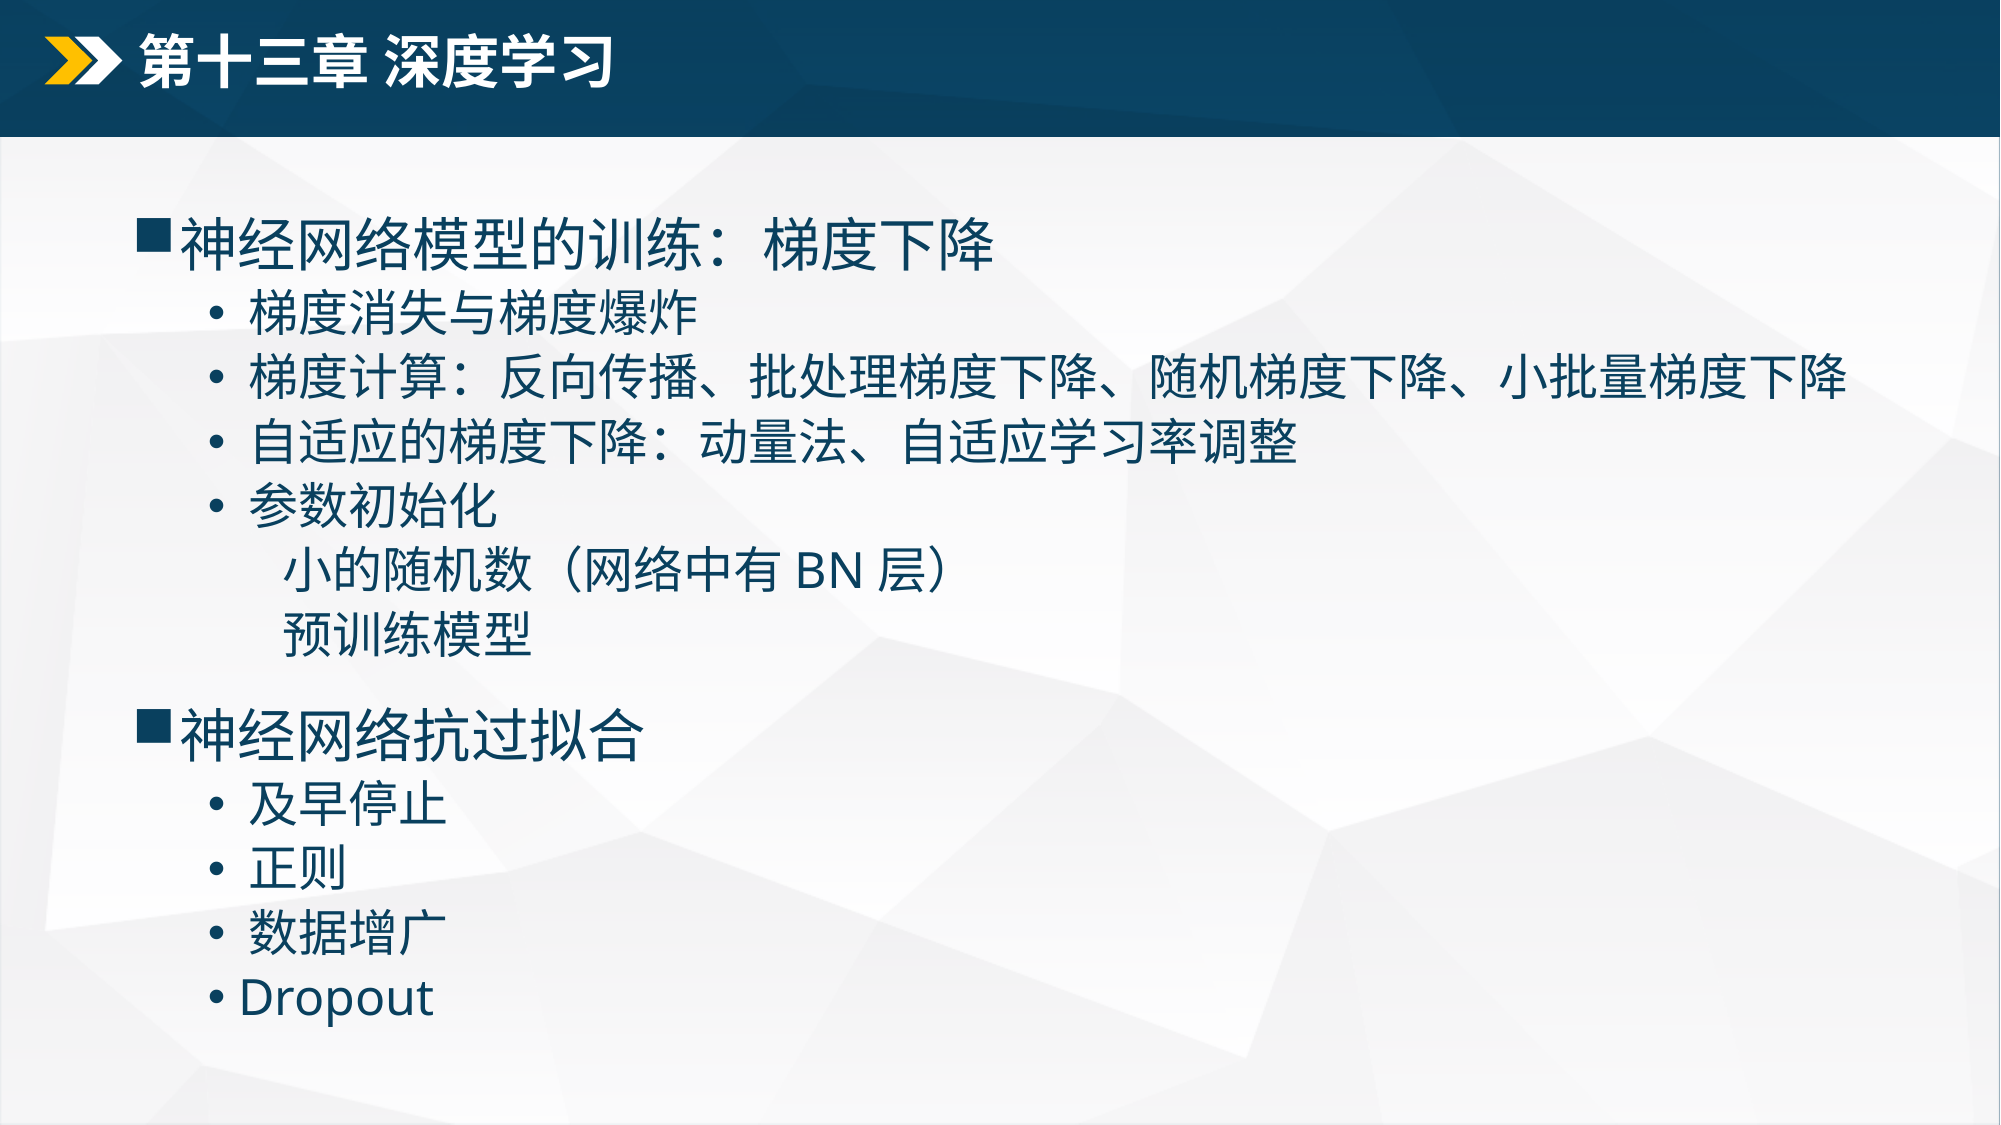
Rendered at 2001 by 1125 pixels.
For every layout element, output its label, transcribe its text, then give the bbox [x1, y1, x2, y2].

list 神经网络模型的训练：梯度下降 梯度消失与梯度爆炸 梯度计算：反向传播、批处理梯度下降、随机梯度下降、小批量梯度下降 自适应的梯度下降：动量法、自适应学习率调整 参数初始化 小的随机数（网络中有BN层） 预训练模型 神经网络抗过拟合 及早停止 正则 数据增广 Dropout [118, 165, 1882, 1025]
picture [0, 0, 2000, 1125]
title 第十三章 深度学习 [122, 25, 1723, 137]
